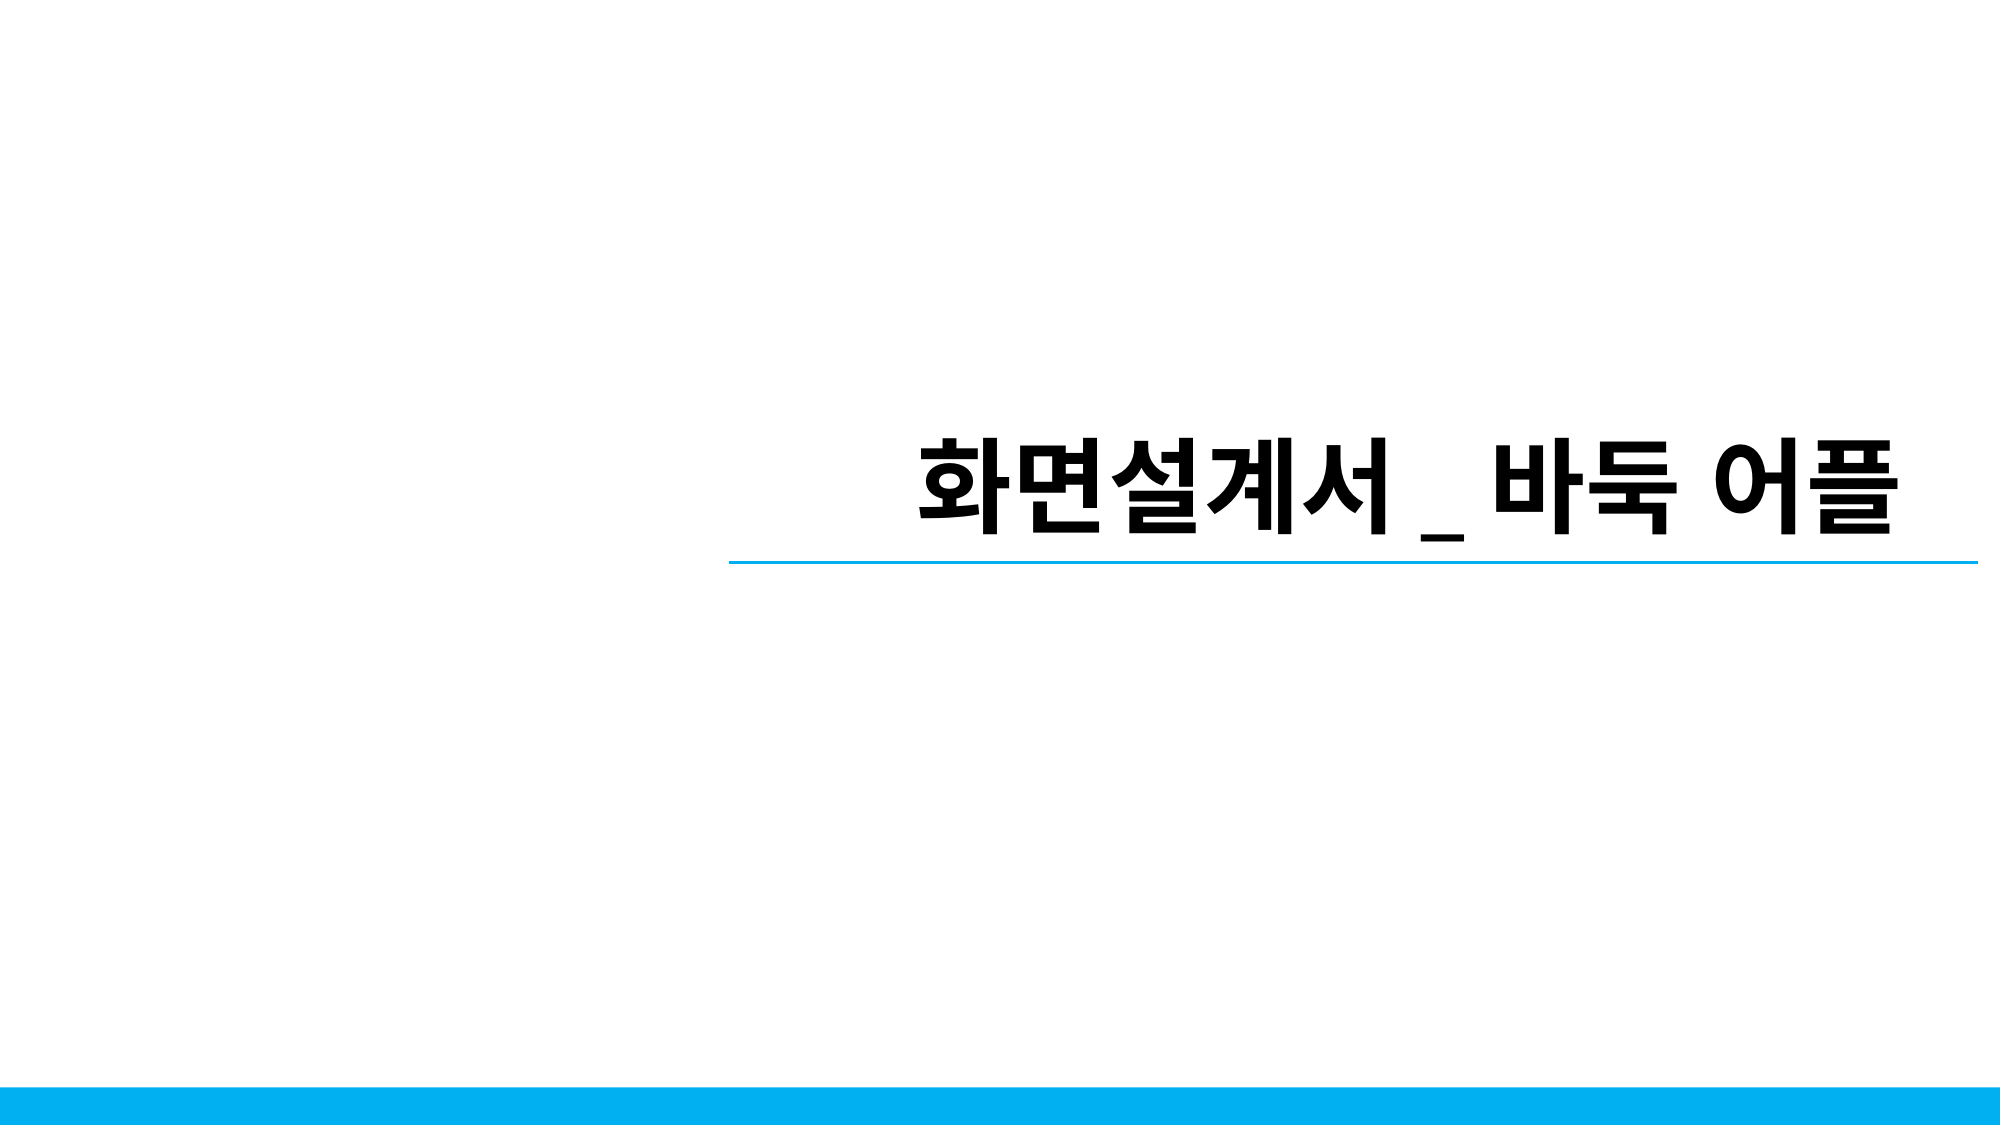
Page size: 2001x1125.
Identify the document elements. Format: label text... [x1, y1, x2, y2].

title 화면설계서_바둑 어플 [874, 435, 1903, 550]
